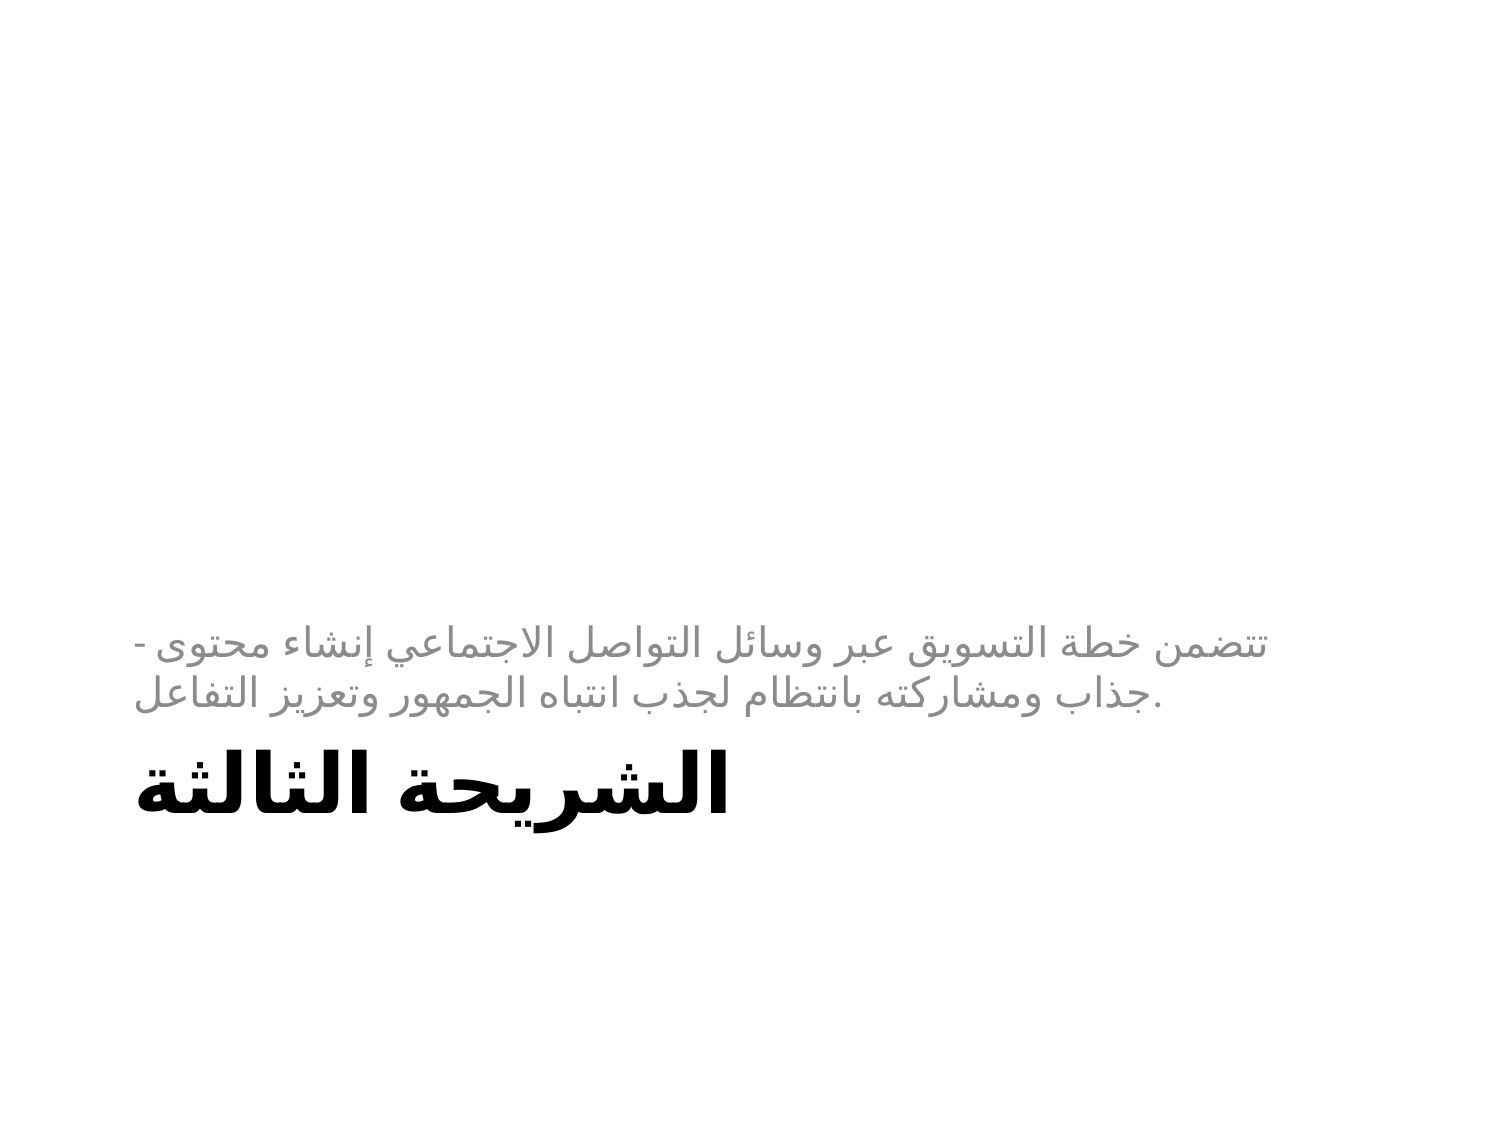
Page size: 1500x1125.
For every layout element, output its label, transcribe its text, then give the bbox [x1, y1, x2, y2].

title الشريحة الثالثة [118, 723, 1394, 947]
list - تتضمن خطة التسويق عبر وسائل التواصل الاجتماعي إنشاء محتوى جذاب ومشاركته بانتظام لجذب انتباه الجمهور وتعزيز التفاعل. [118, 476, 1394, 723]
